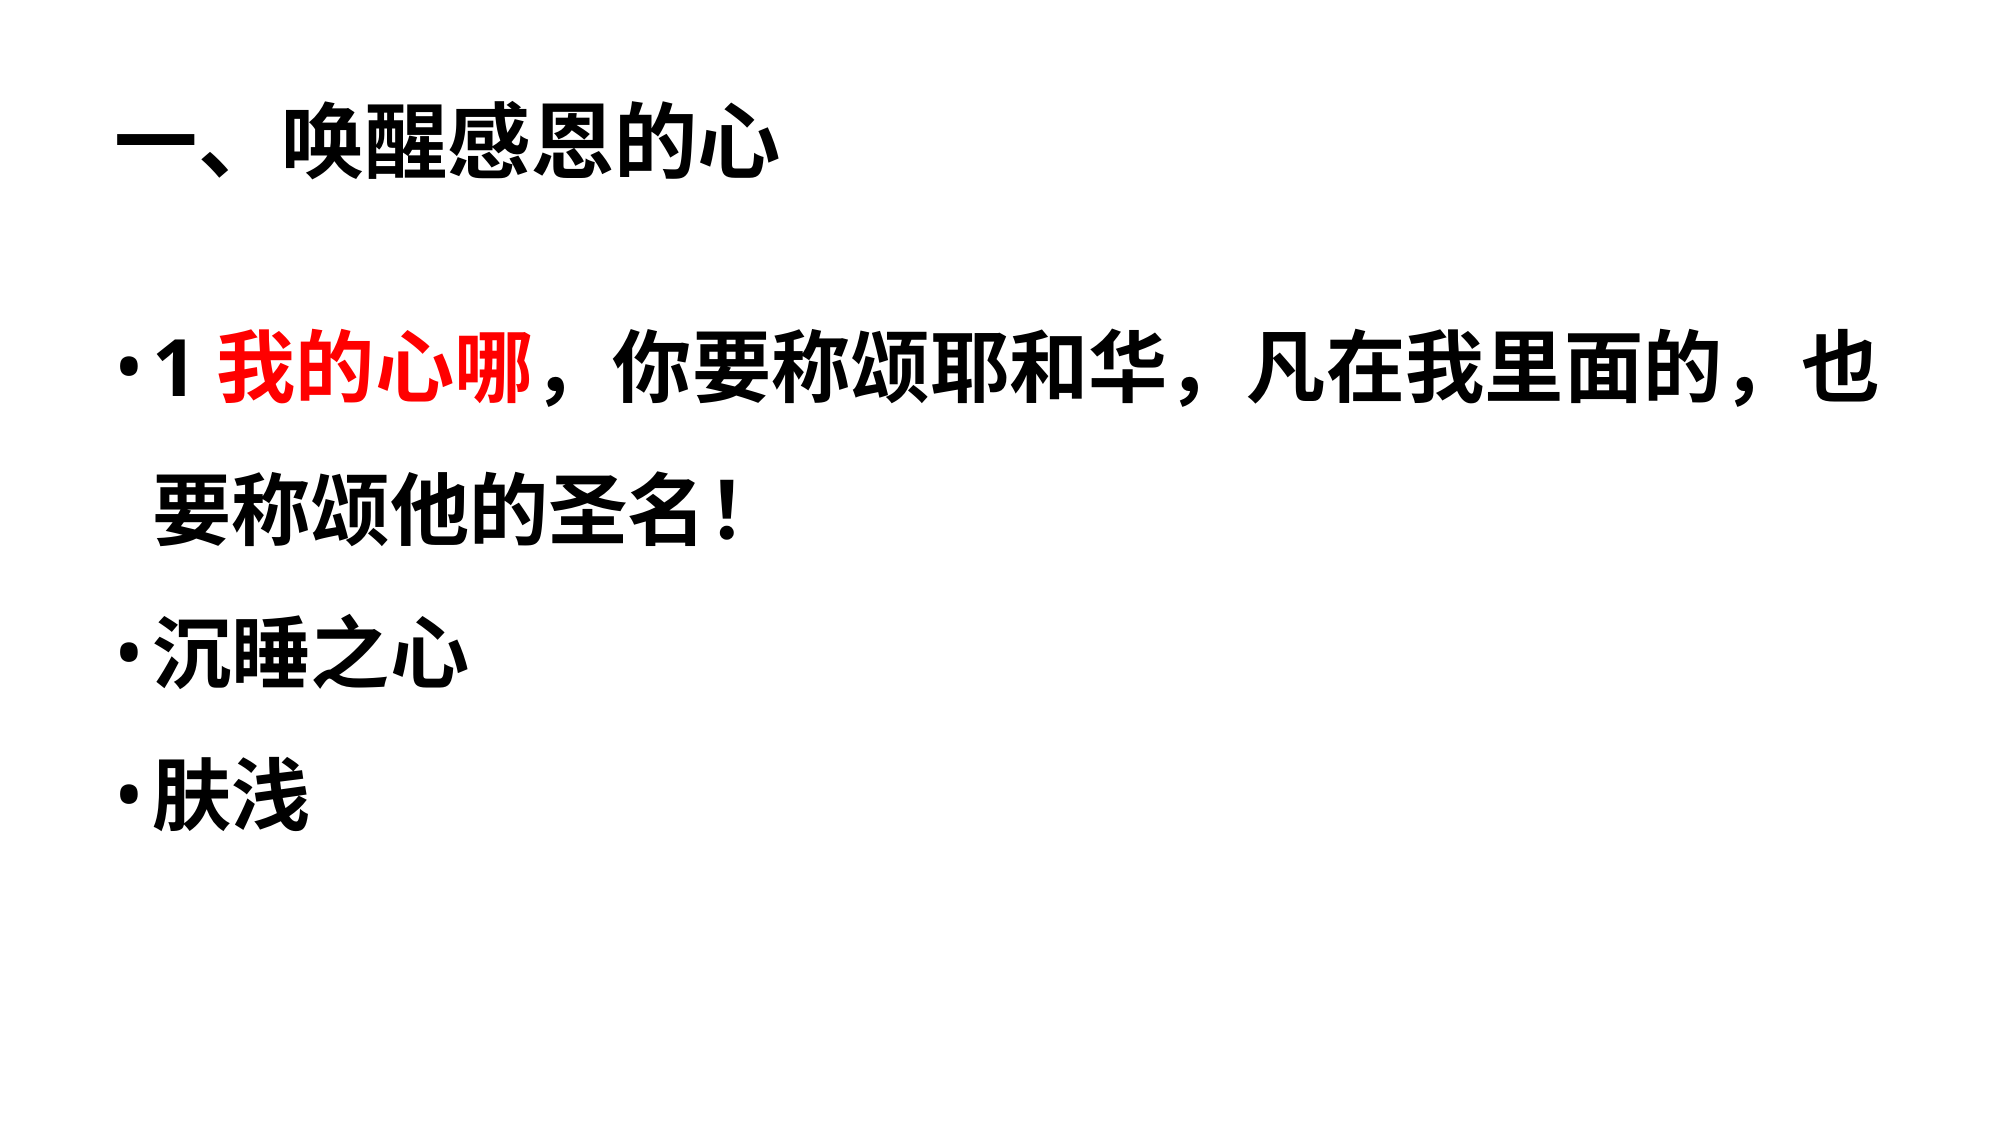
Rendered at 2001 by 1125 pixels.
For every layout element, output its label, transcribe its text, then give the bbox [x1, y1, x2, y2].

title 一、唤醒感恩的心 [99, 45, 1901, 233]
list 1我的心哪，你要称颂耶和华，凡在我里面的，也要称颂他的圣名！ 沉睡之心 肤浅 [99, 262, 1901, 1006]
